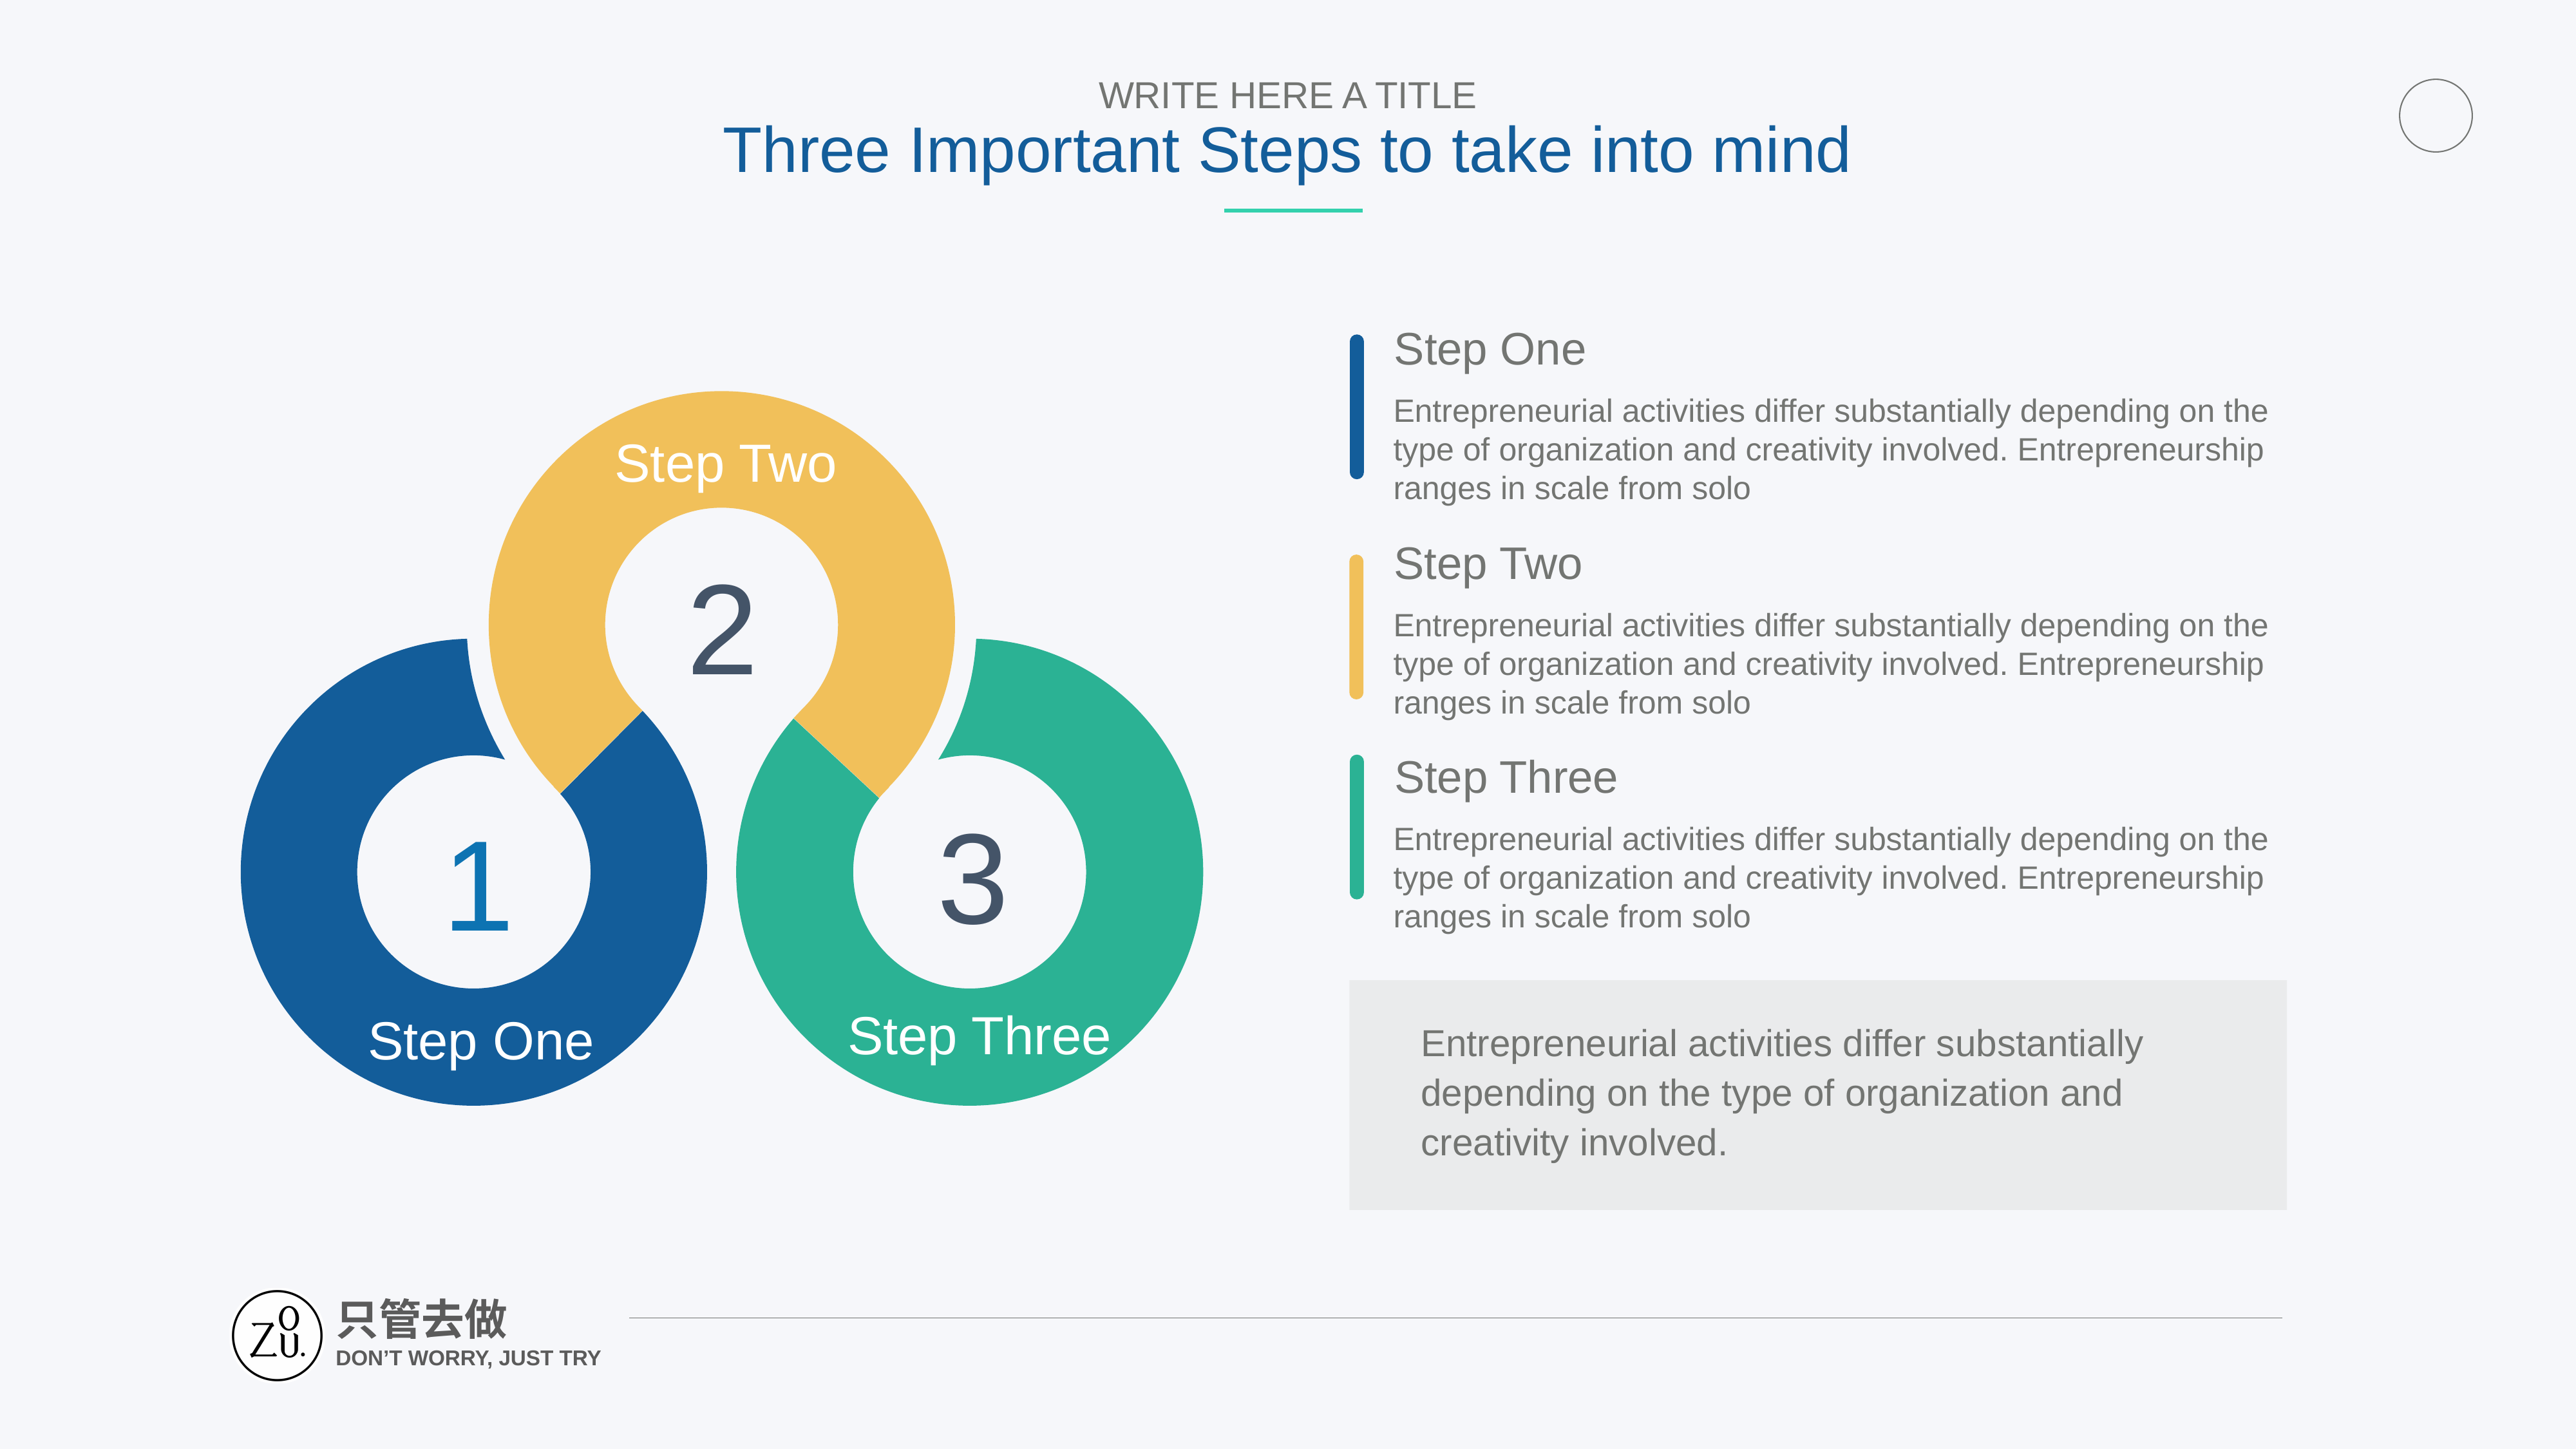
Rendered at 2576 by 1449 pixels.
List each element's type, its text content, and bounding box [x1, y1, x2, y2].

slide_number [2407, 86, 2465, 146]
text_box [1350, 754, 1364, 900]
text_box Entrepreneurial activities differ substantially depending on the type of organization and creativity involved. Entrepreneurship ranges in scale from solo [1388, 599, 2335, 725]
text_box Step One [1389, 314, 1592, 379]
text_box [1350, 334, 1364, 480]
picture [229, 1287, 325, 1384]
text_box [1349, 980, 2287, 1210]
text_box Step Two [1389, 528, 1588, 593]
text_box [240, 391, 1204, 1106]
text_box Entrepreneurial activities differ substantially depending on the type of organization and creativity involved. [1421, 1014, 2231, 1164]
text_box Entrepreneurial activities differ substantially depending on the type of organization and creativity involved. Entrepreneurship ranges in scale from solo [1388, 385, 2335, 511]
text_box WRITE HERE A TITLE Three Important Steps to take into mind [718, 71, 1858, 191]
text_box Step Three [1389, 743, 1624, 807]
text_box [1349, 554, 1364, 699]
text_box Entrepreneurial activities differ substantially depending on the type of organization and creativity involved. Entrepreneurship ranges in scale from solo [1388, 813, 2335, 940]
